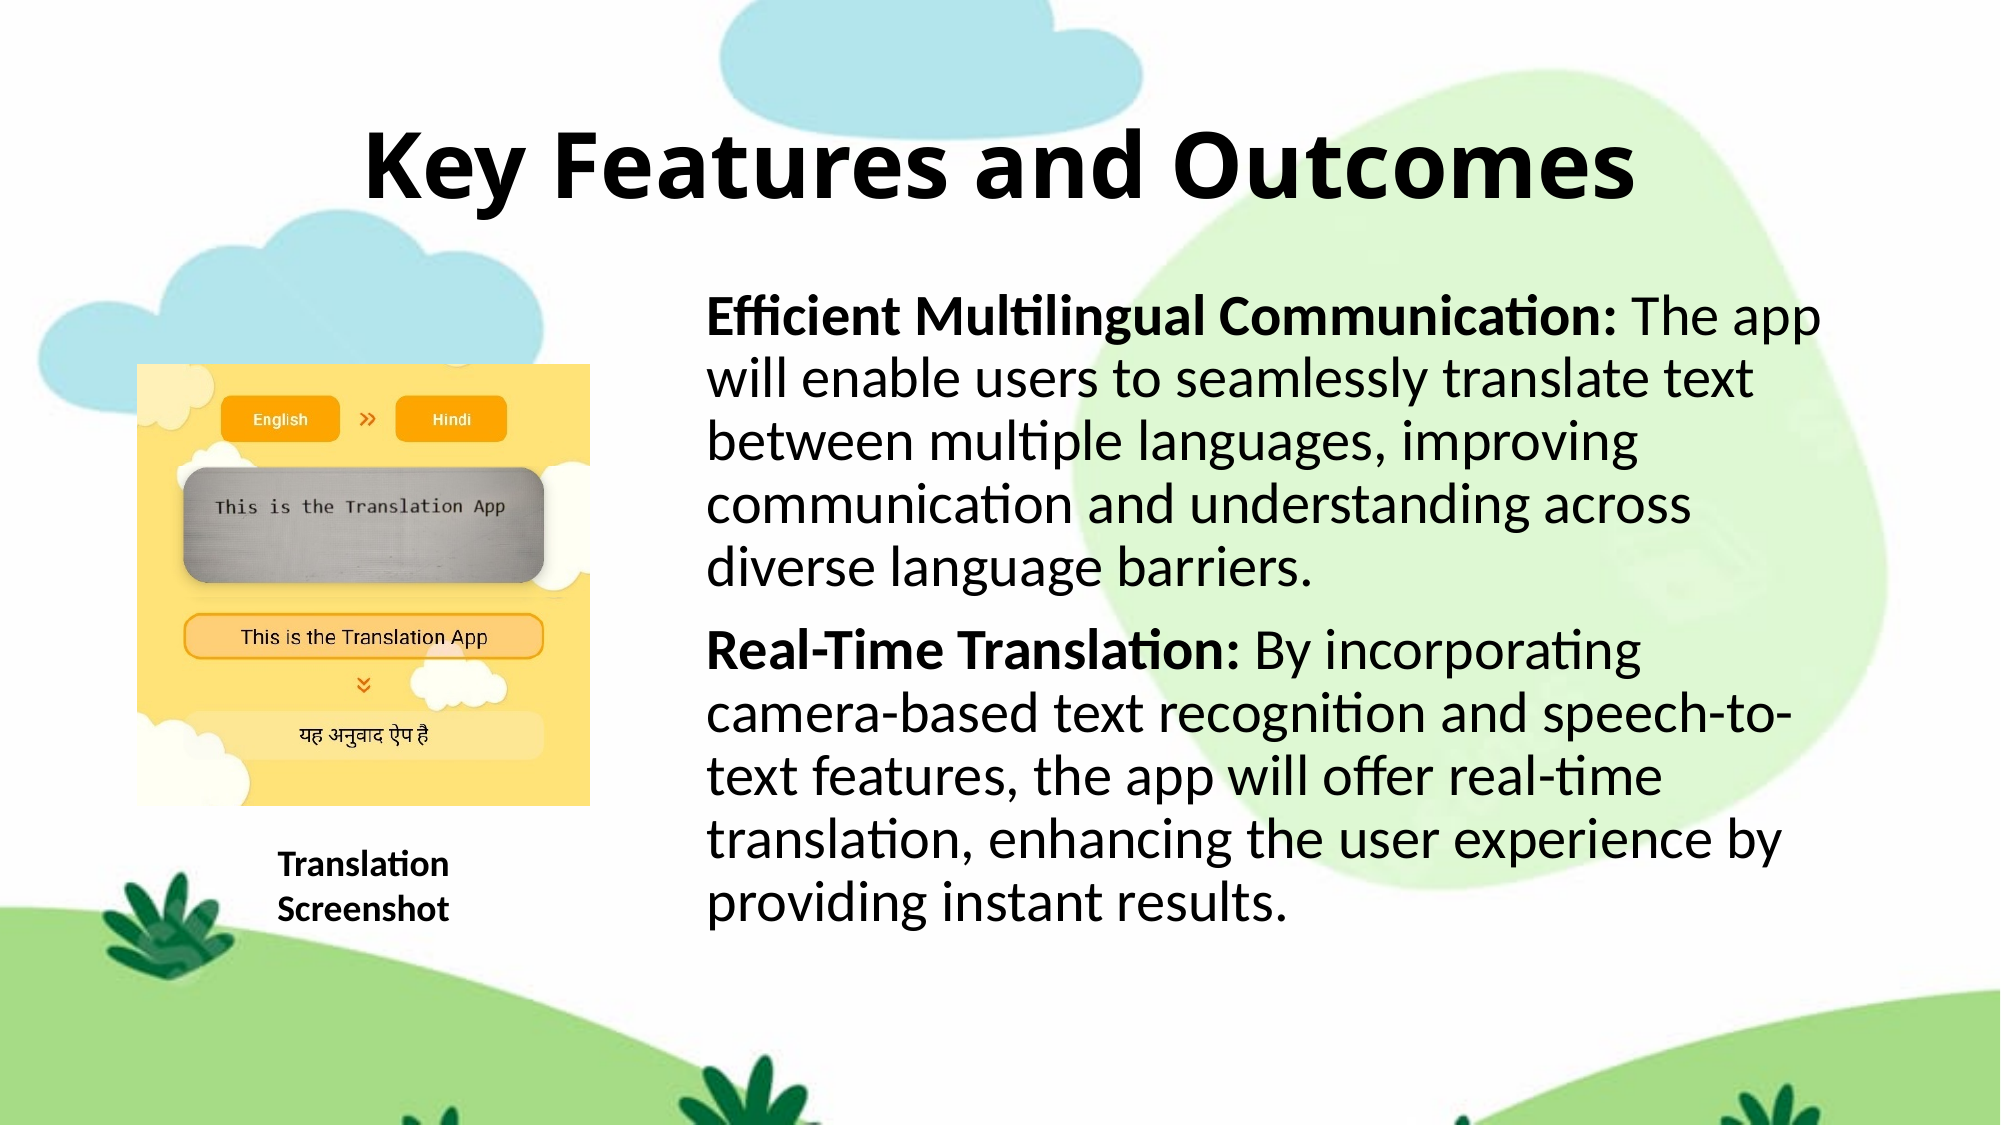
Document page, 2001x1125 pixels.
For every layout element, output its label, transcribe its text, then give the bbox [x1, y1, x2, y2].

list Efficient Multilingual Communication: The app will enable users to seamlessly translate text between multiple languages, improving communication and understanding across diverse language barriers. Real-Time Translation: By incorporating camera-based text recognition and speech-to-text features, the app will offer real-time translation, enhancing the user experience by providing instant results. [691, 277, 1863, 992]
title Key Features and Outcomes [137, 59, 1863, 278]
picture [0, 0, 2001, 1125]
text_box Translation Screenshot [239, 832, 488, 937]
